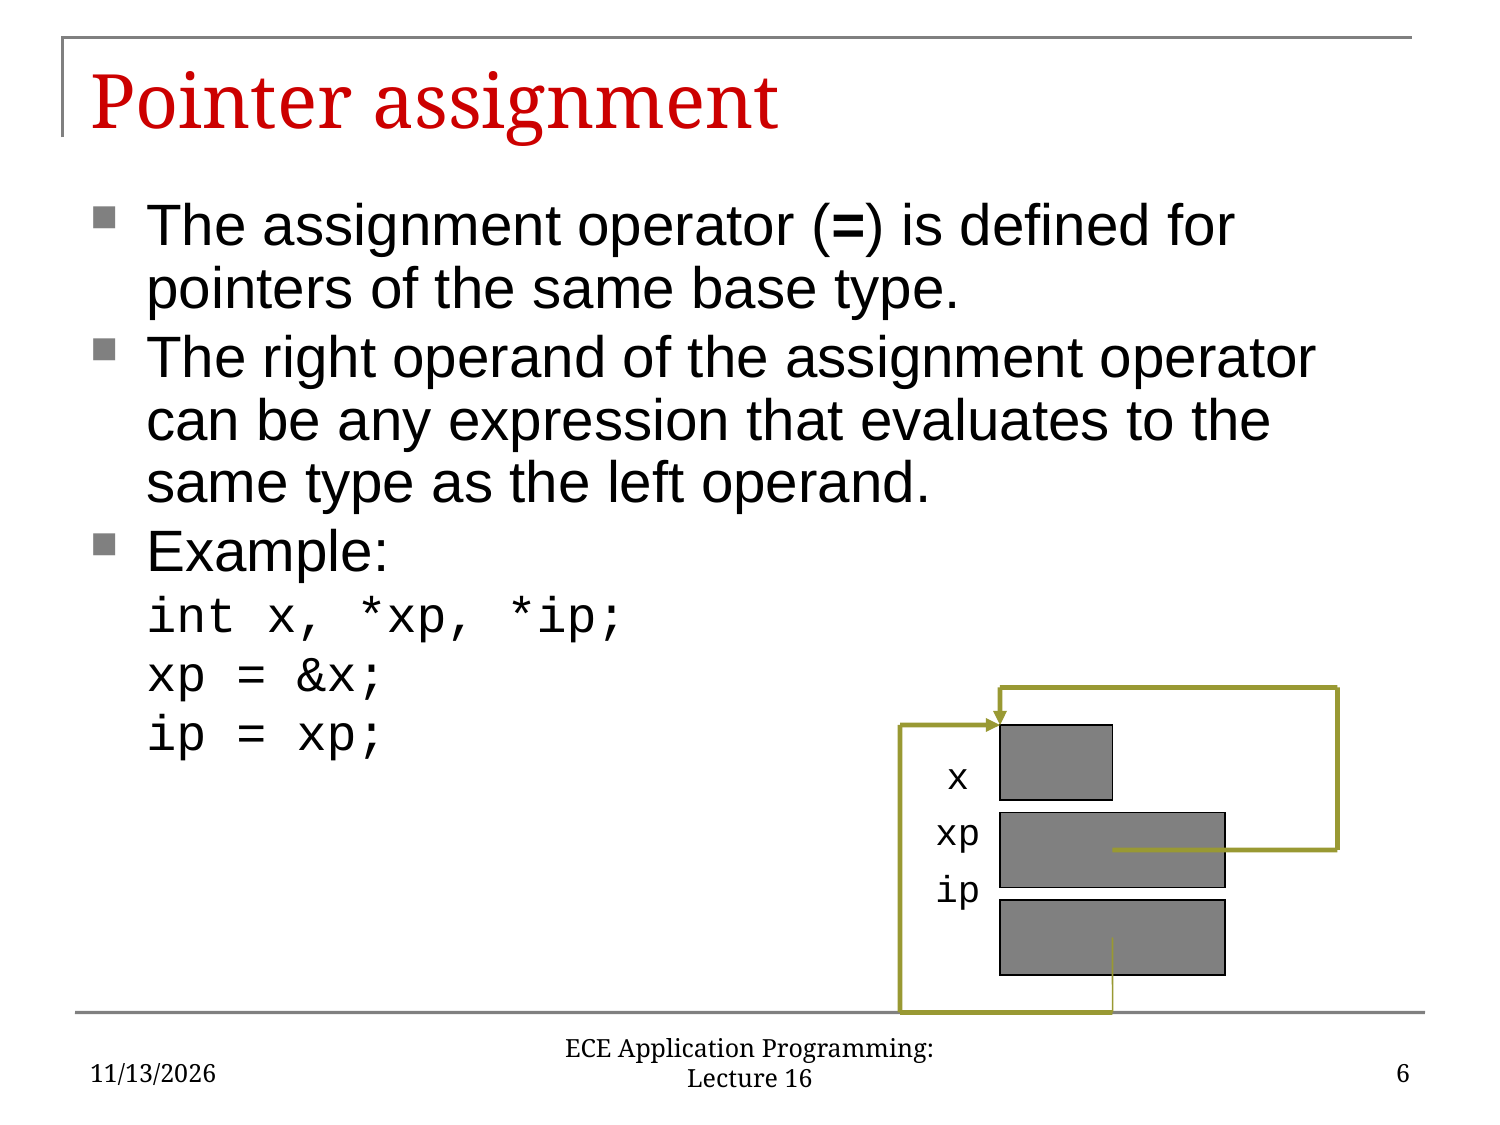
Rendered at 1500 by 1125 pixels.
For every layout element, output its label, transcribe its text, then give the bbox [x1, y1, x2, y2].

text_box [899, 724, 1113, 1013]
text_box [999, 687, 1338, 851]
title Pointer assignment [75, 45, 1425, 163]
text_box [1116, 860, 1226, 976]
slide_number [74, 1023, 426, 1100]
list The assignment operator (=) is defined for pointers of the same base type. The right operand of the assignment operator can be any expression that evaluates to the same type as the left operand. Example: int x, *xp, *ip; xp = &x; ip = xp; [75, 187, 1425, 1006]
slide_number 6 [1074, 1023, 1426, 1100]
footer ECE Application Programming: Lecture 16 [512, 1024, 988, 1101]
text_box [912, 713, 994, 723]
